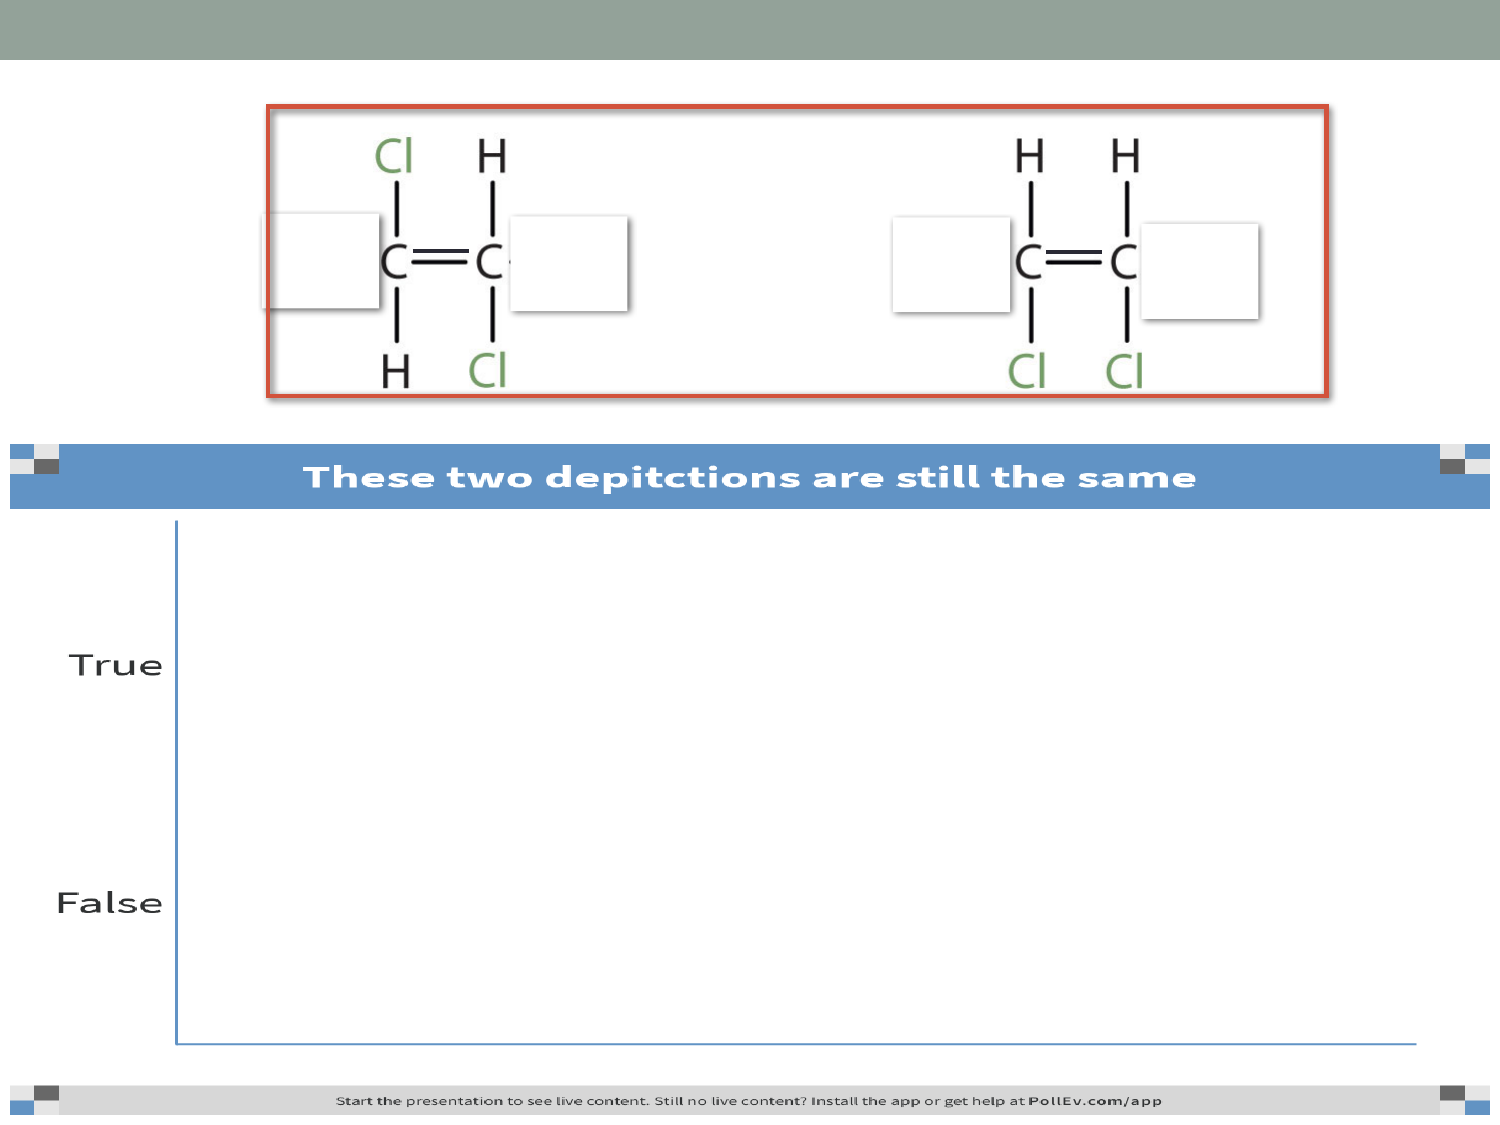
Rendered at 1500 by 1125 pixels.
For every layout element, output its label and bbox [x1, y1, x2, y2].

picture [273, 116, 1264, 410]
picture [10, 444, 1490, 1115]
text_box [267, 106, 1327, 397]
text_box [261, 213, 265, 309]
